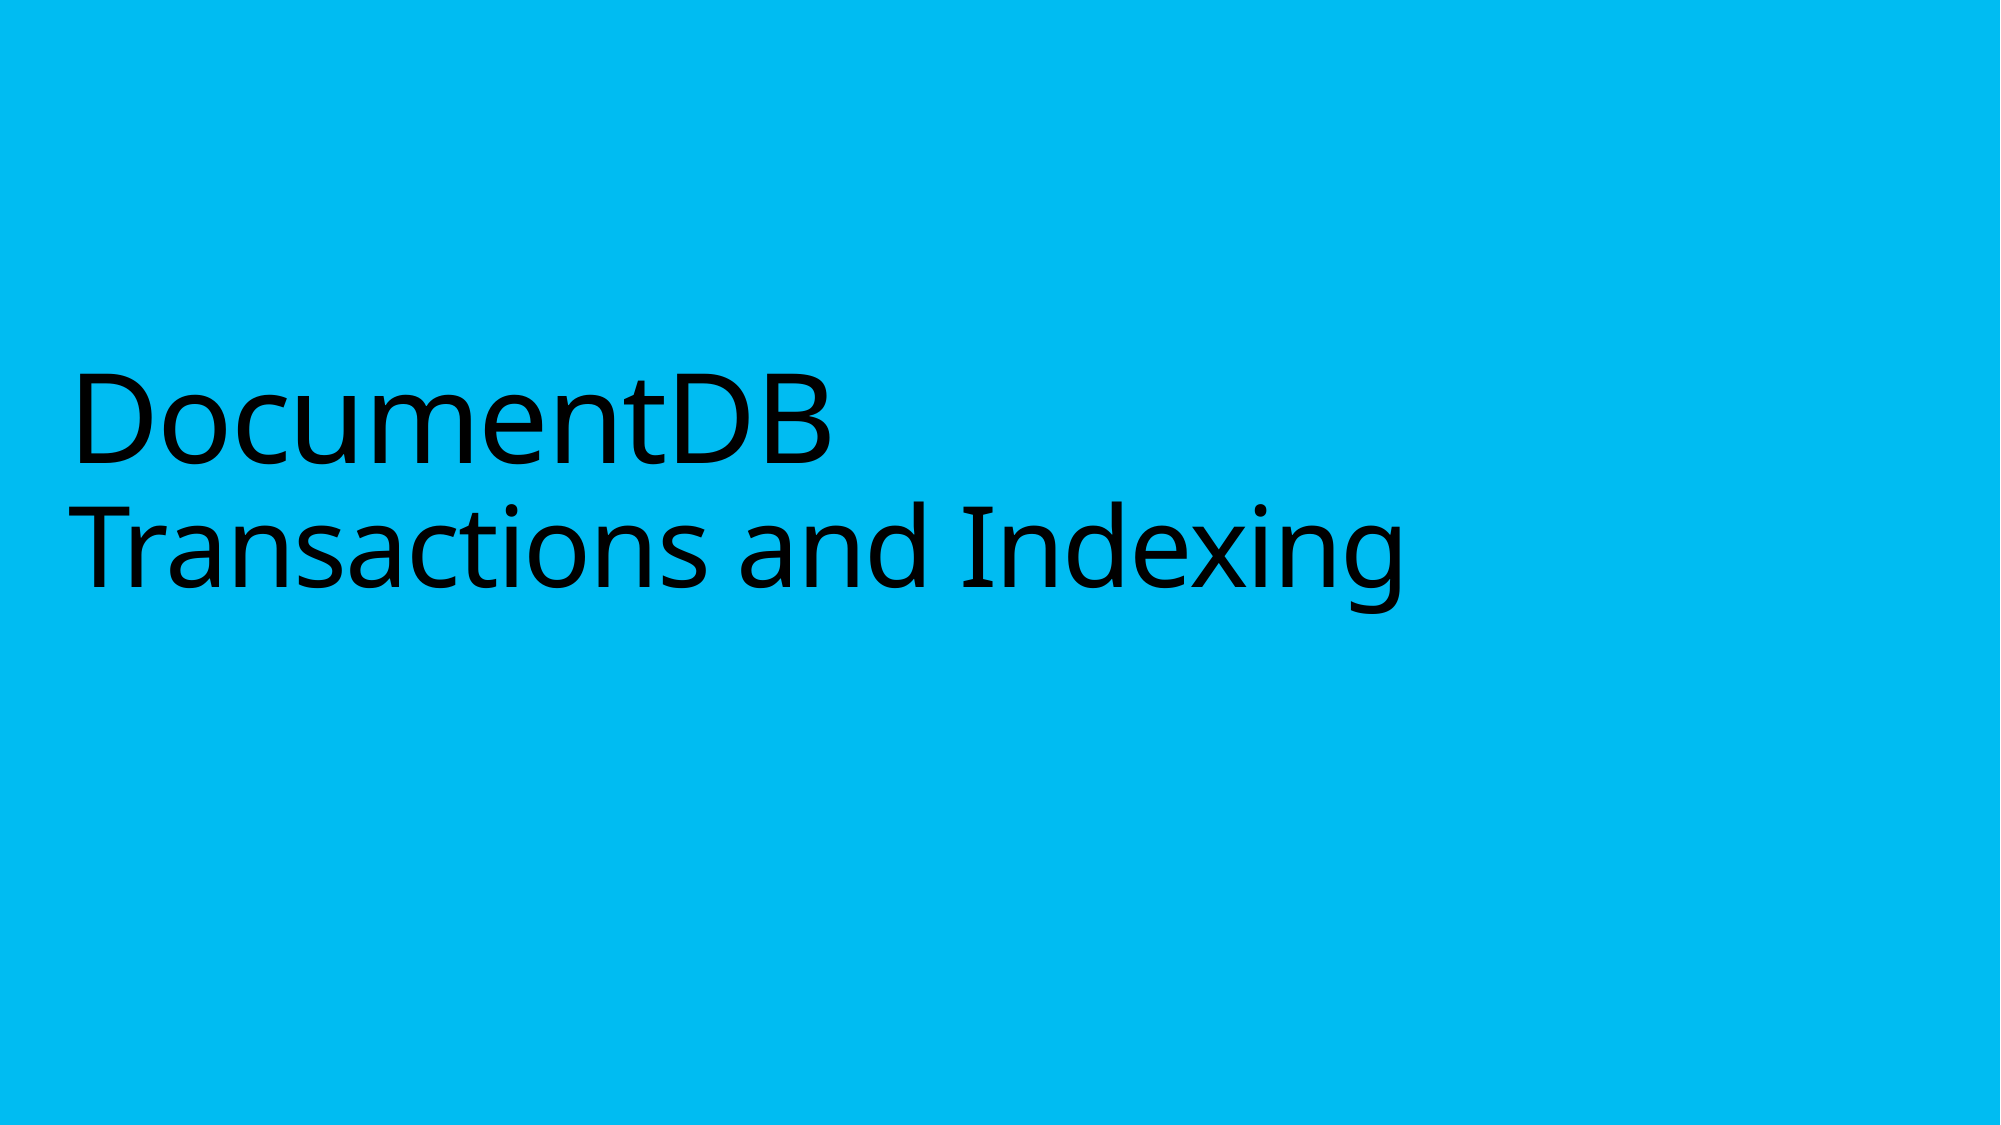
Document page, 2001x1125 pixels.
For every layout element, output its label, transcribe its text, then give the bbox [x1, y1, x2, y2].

title DocumentDB Transactions and Indexing [44, 340, 1662, 636]
